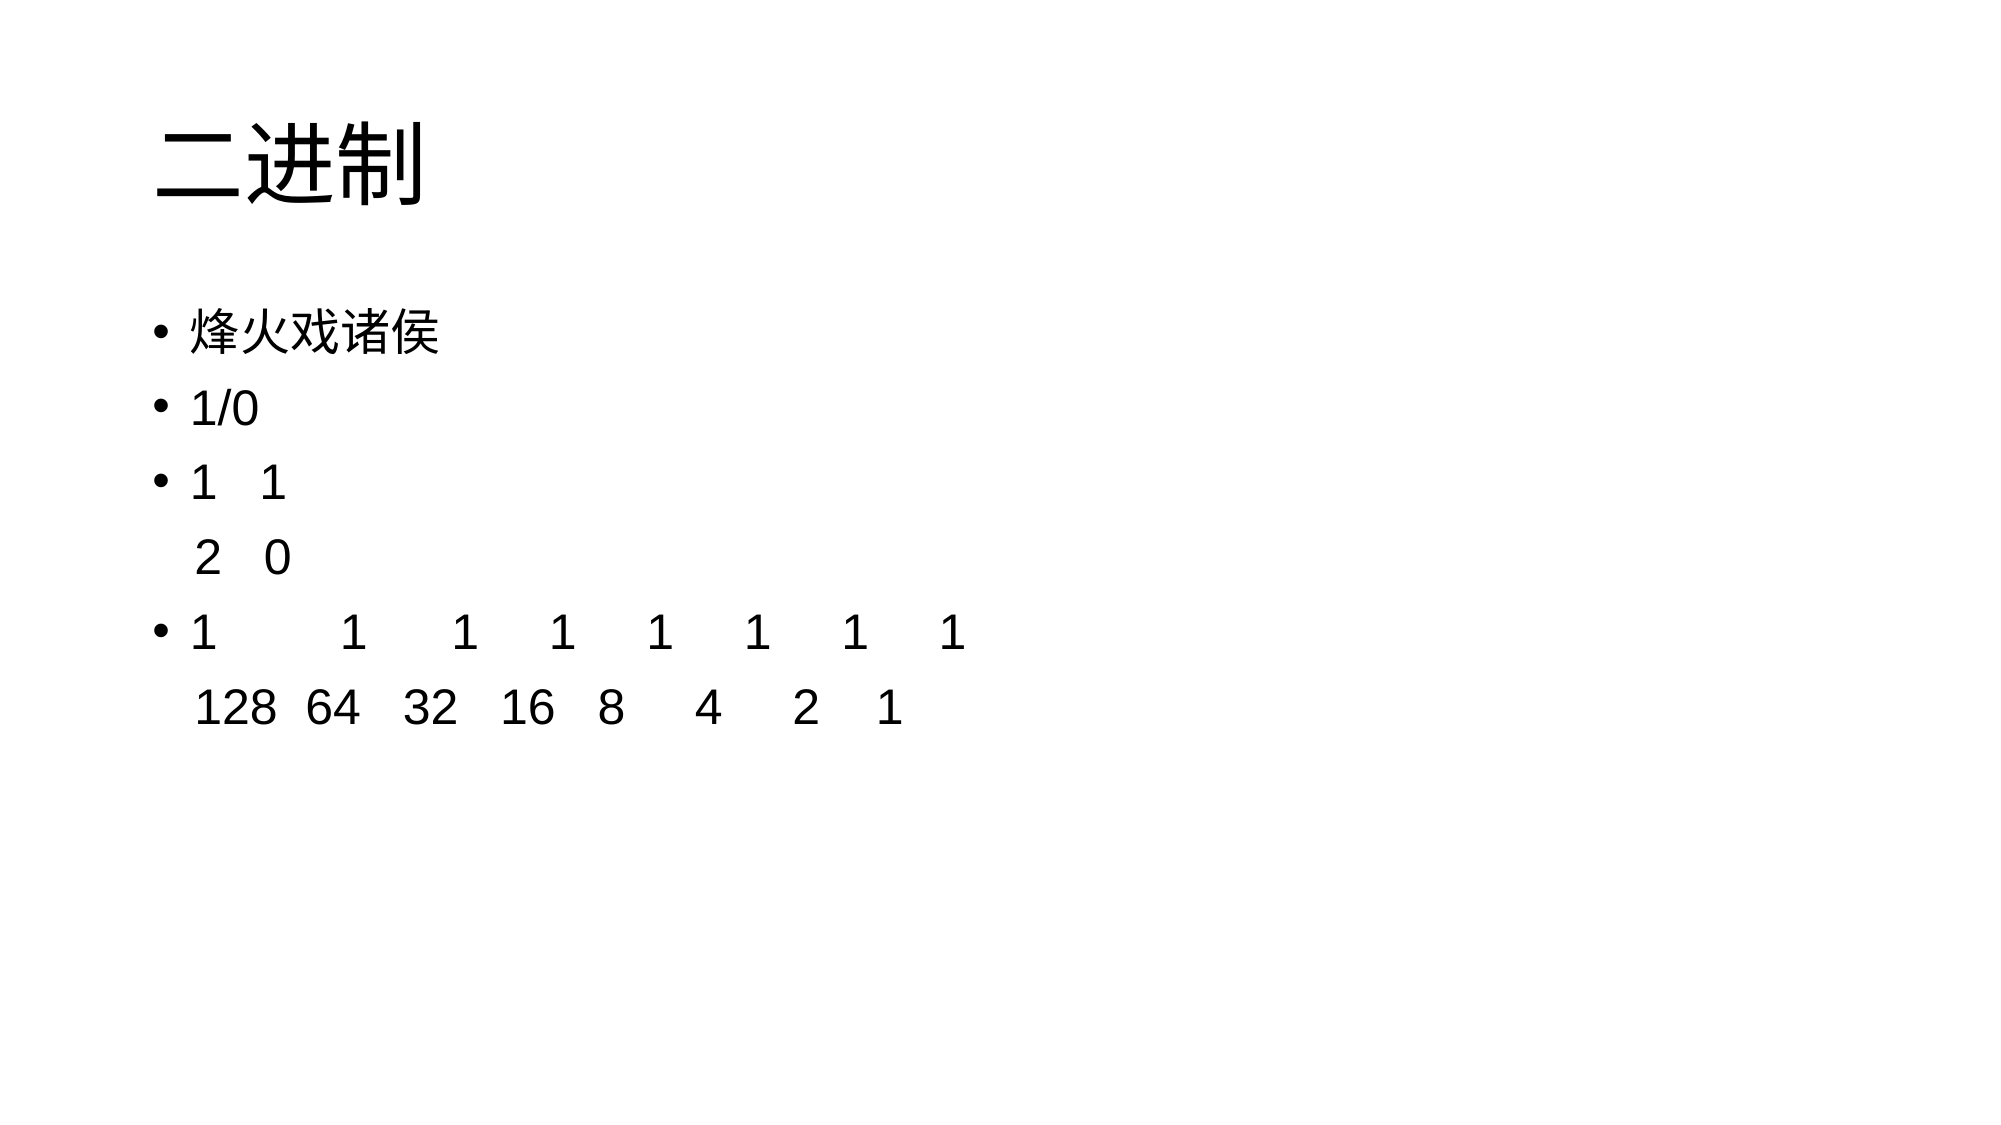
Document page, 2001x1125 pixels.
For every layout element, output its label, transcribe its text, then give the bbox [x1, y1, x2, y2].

list 烽火戏诸侯 1/0 1 1 2 0 1 1 1 1 1 1 1 1 128 64 32 16 8 4 2 1 [137, 299, 1863, 1014]
title 二进制 [137, 59, 1863, 278]
